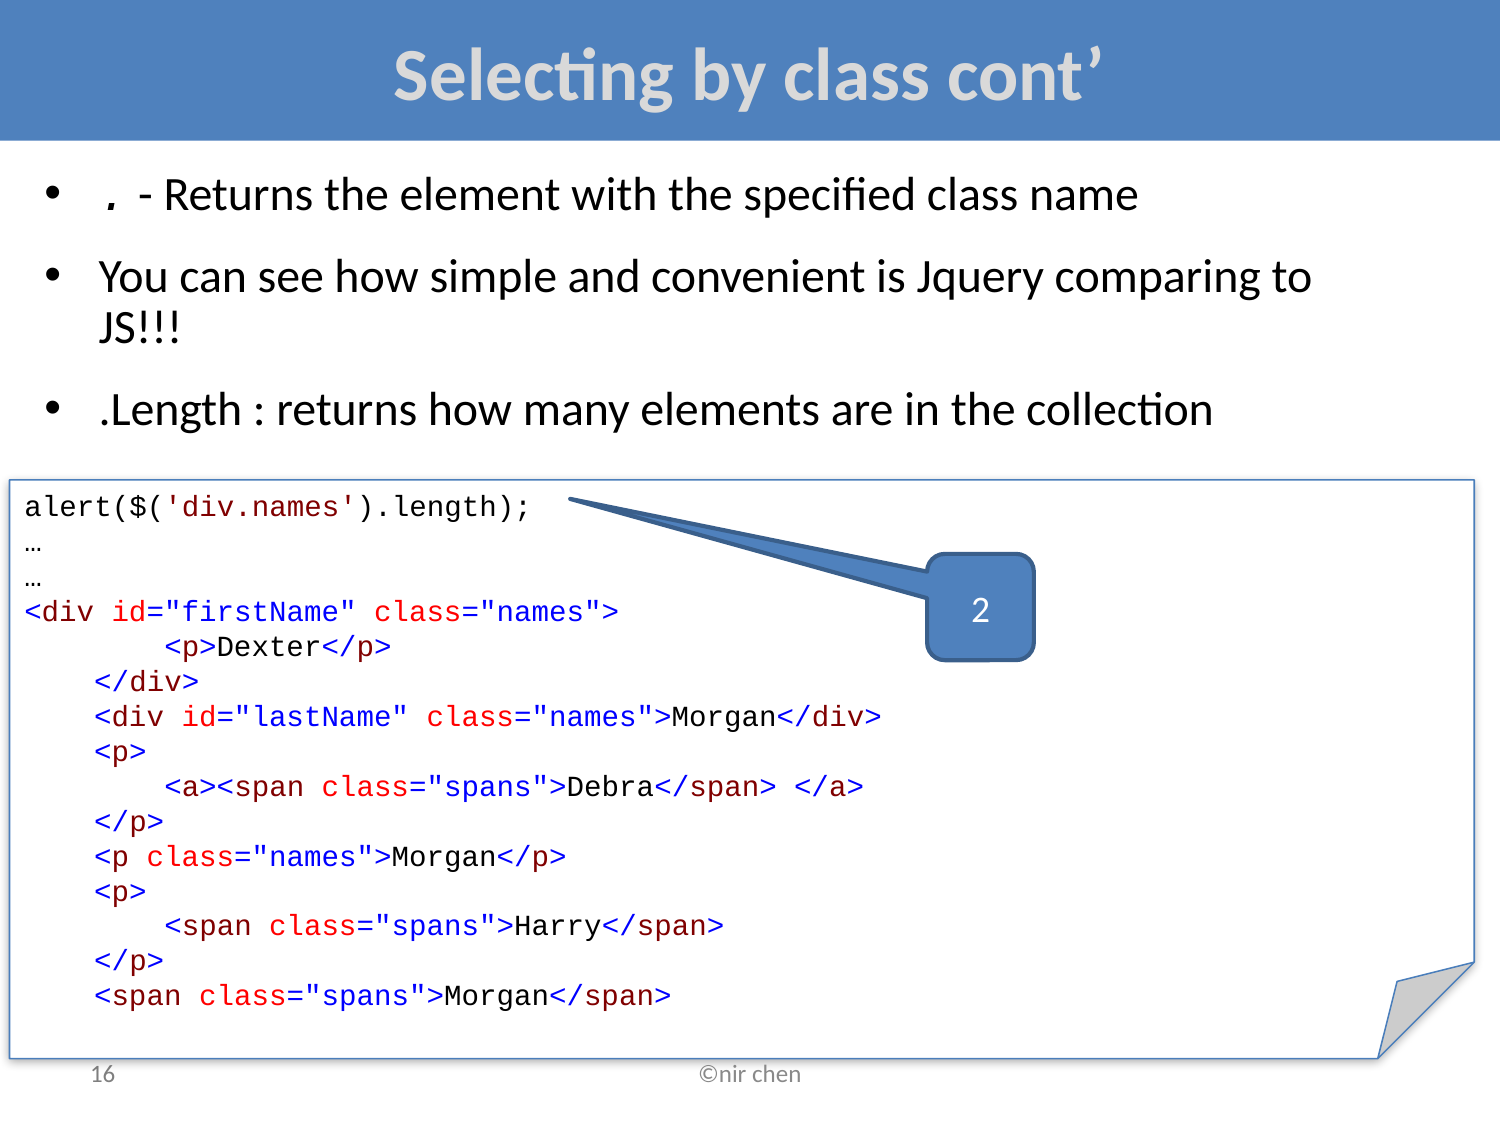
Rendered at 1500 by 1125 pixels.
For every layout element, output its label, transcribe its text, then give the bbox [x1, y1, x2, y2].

text_box 2 [568, 496, 1036, 663]
slide_number 16 [75, 1042, 425, 1103]
list . - Returns the element with the specified class name You can see how simple and convenient is Jquery comparing to JS!!! .Length : returns how many elements are in the collection [29, 160, 1380, 445]
text_box alert($('div.names').length); … … <div id="firstName" class="names"> <p>Dexter</p> </div> <div id="lastName" class="names">Morgan</div> <p> <a><span class="spans">Debra</span> </a> </p> <p class="names">Morgan</p> <p> <span class="spans">Harry</span> </p> <span class="spans">Morgan</span> [9, 479, 1475, 1059]
title Selecting by class cont’ [0, 0, 1500, 141]
footer ©nir chen [512, 1042, 988, 1103]
